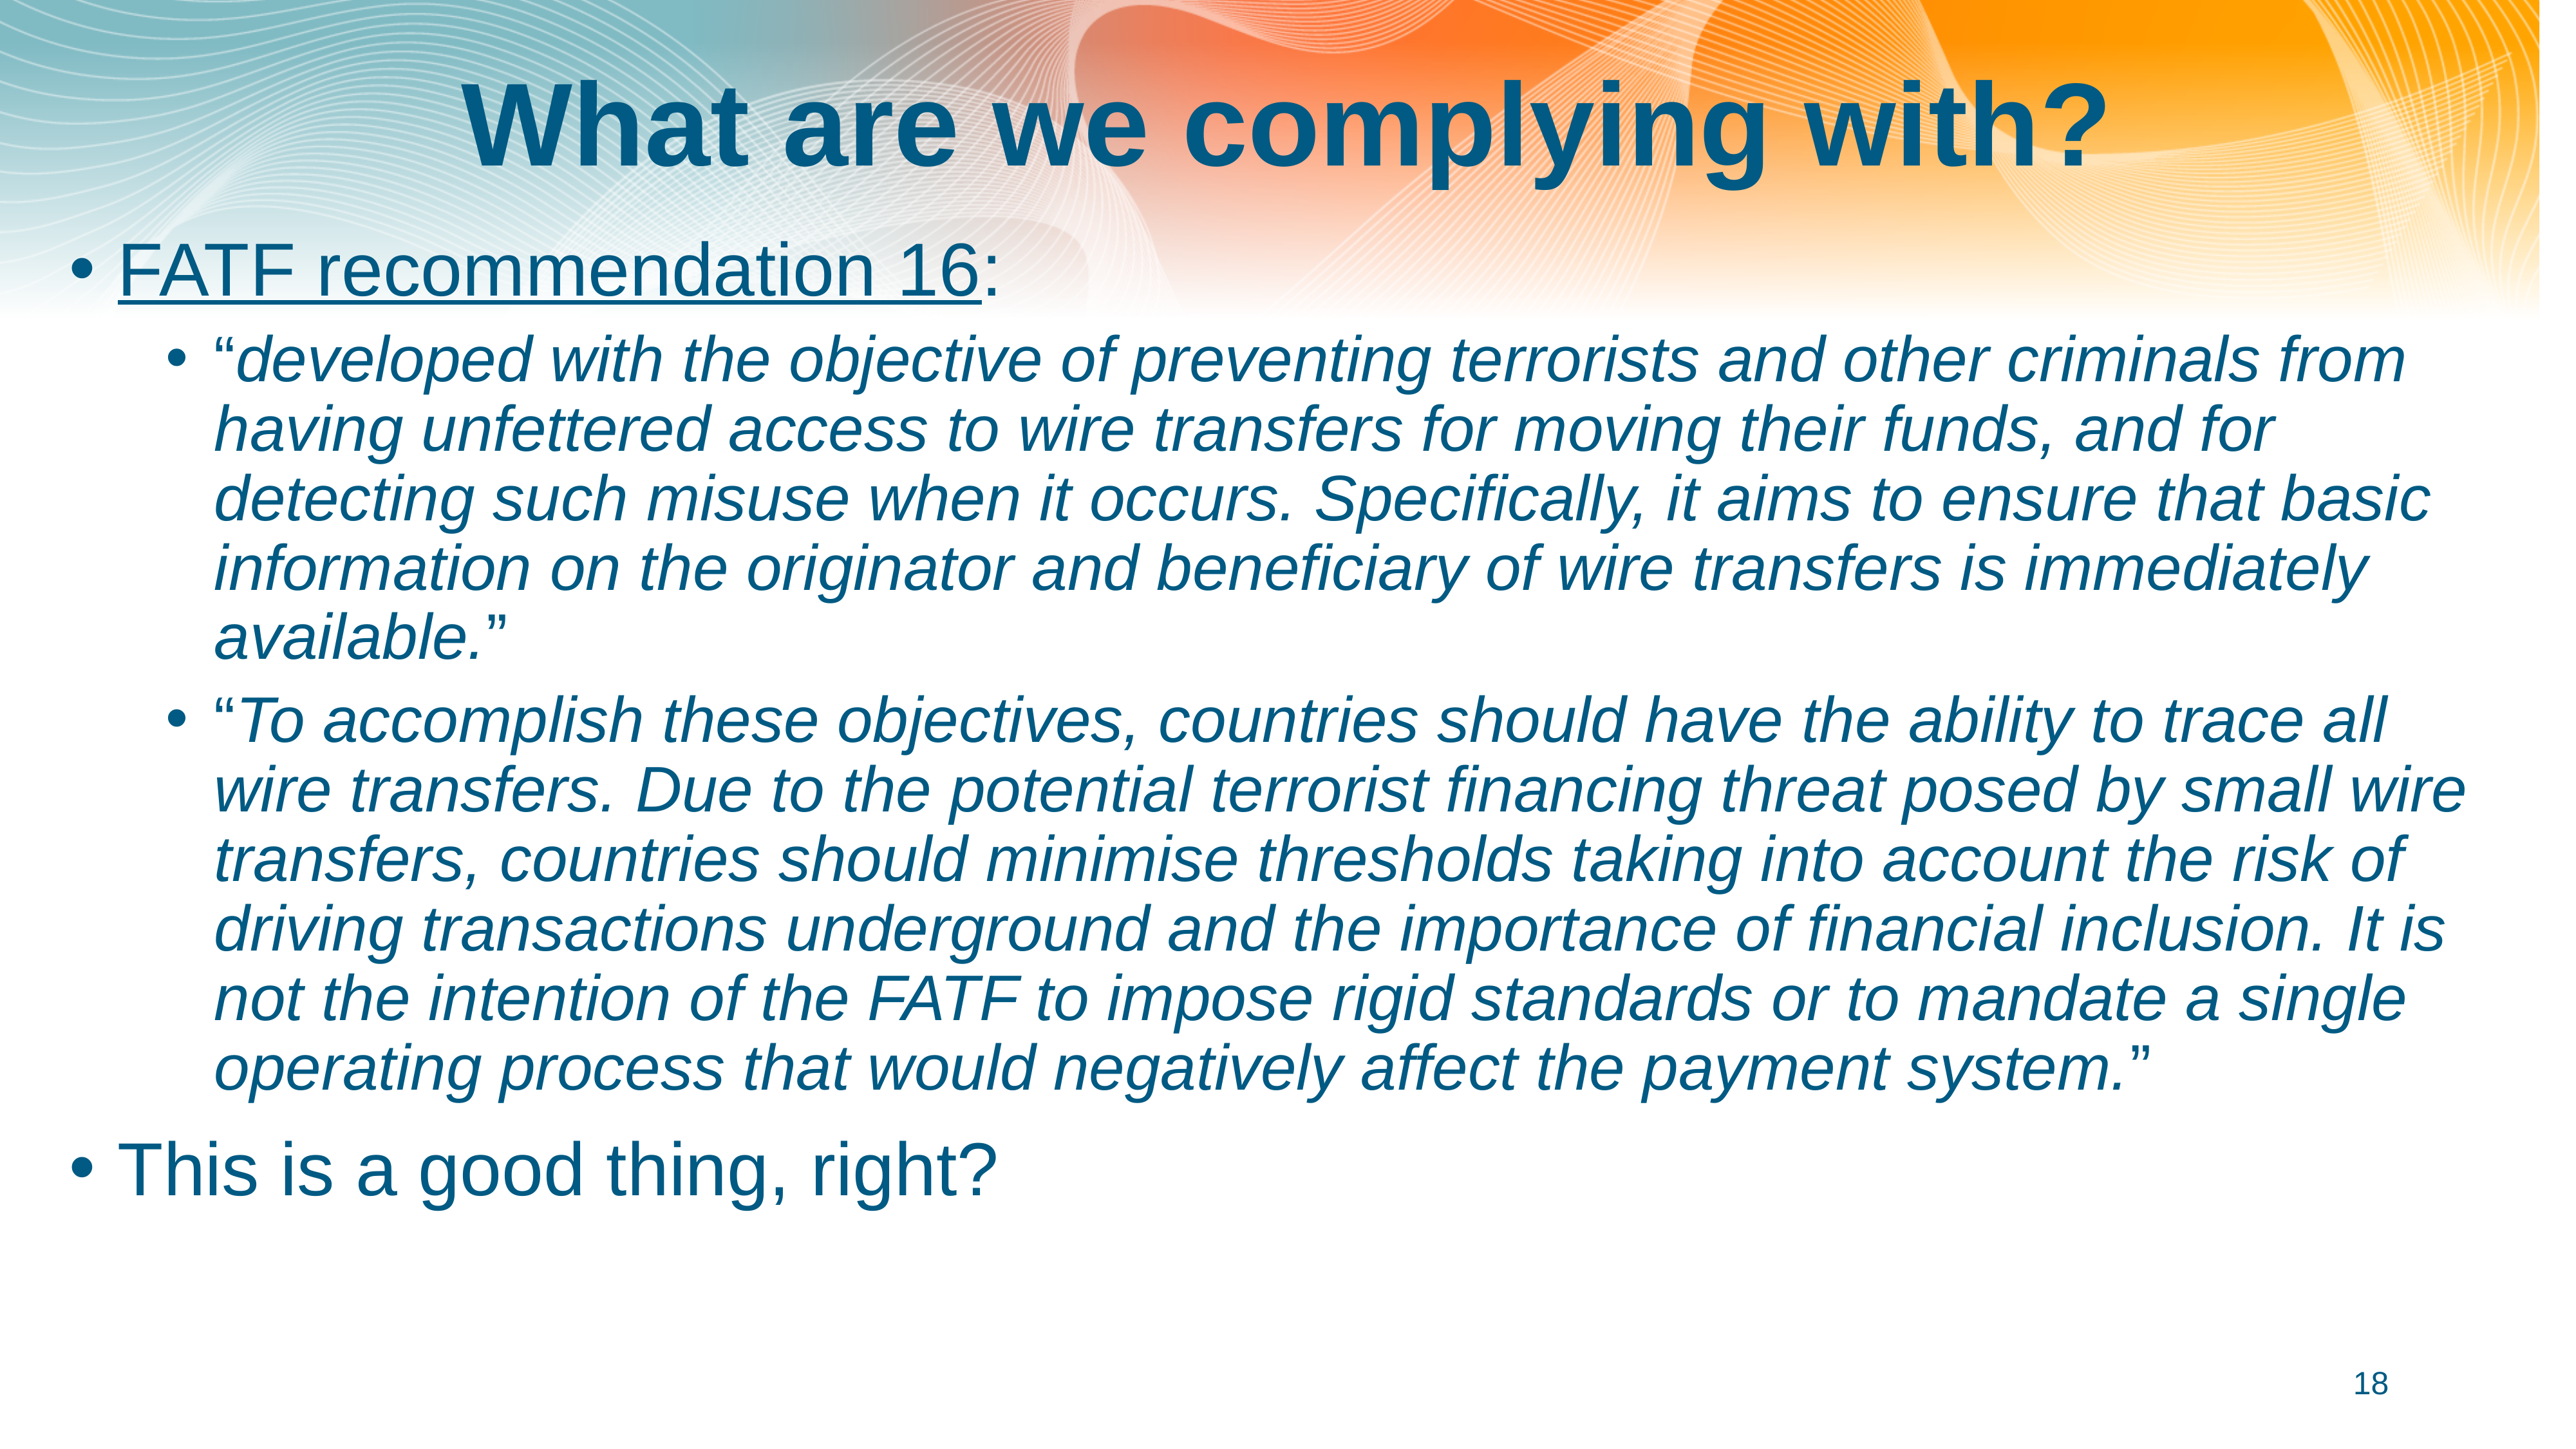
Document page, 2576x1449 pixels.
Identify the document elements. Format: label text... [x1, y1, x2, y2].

list FATF recommendation 16: “developed with the objective of preventing terrorists and other criminals from having unfettered access to wire transfers for moving their funds, and for detecting such misuse when it occurs. Specifically, it aims to ensure that basic information on the originator and beneficiary of wire transfers is immediately available.” “To accomplish these objectives, countries should have the ability to trace all wire transfers. Due to the potential terrorist financing threat posed by small wire transfers, countries should minimise thresholds taking into account the risk of driving transactions underground and the importance of financial inclusion. It is not the intention of the FATF to impose rigid standards or to mandate a single operating process that would negatively affect the payment system.” This is a good thing, right? [60, 226, 2516, 1305]
picture [0, 0, 2540, 1417]
slide_number 18 [1819, 1343, 2399, 1421]
title What are we complying with? [60, 48, 2516, 207]
